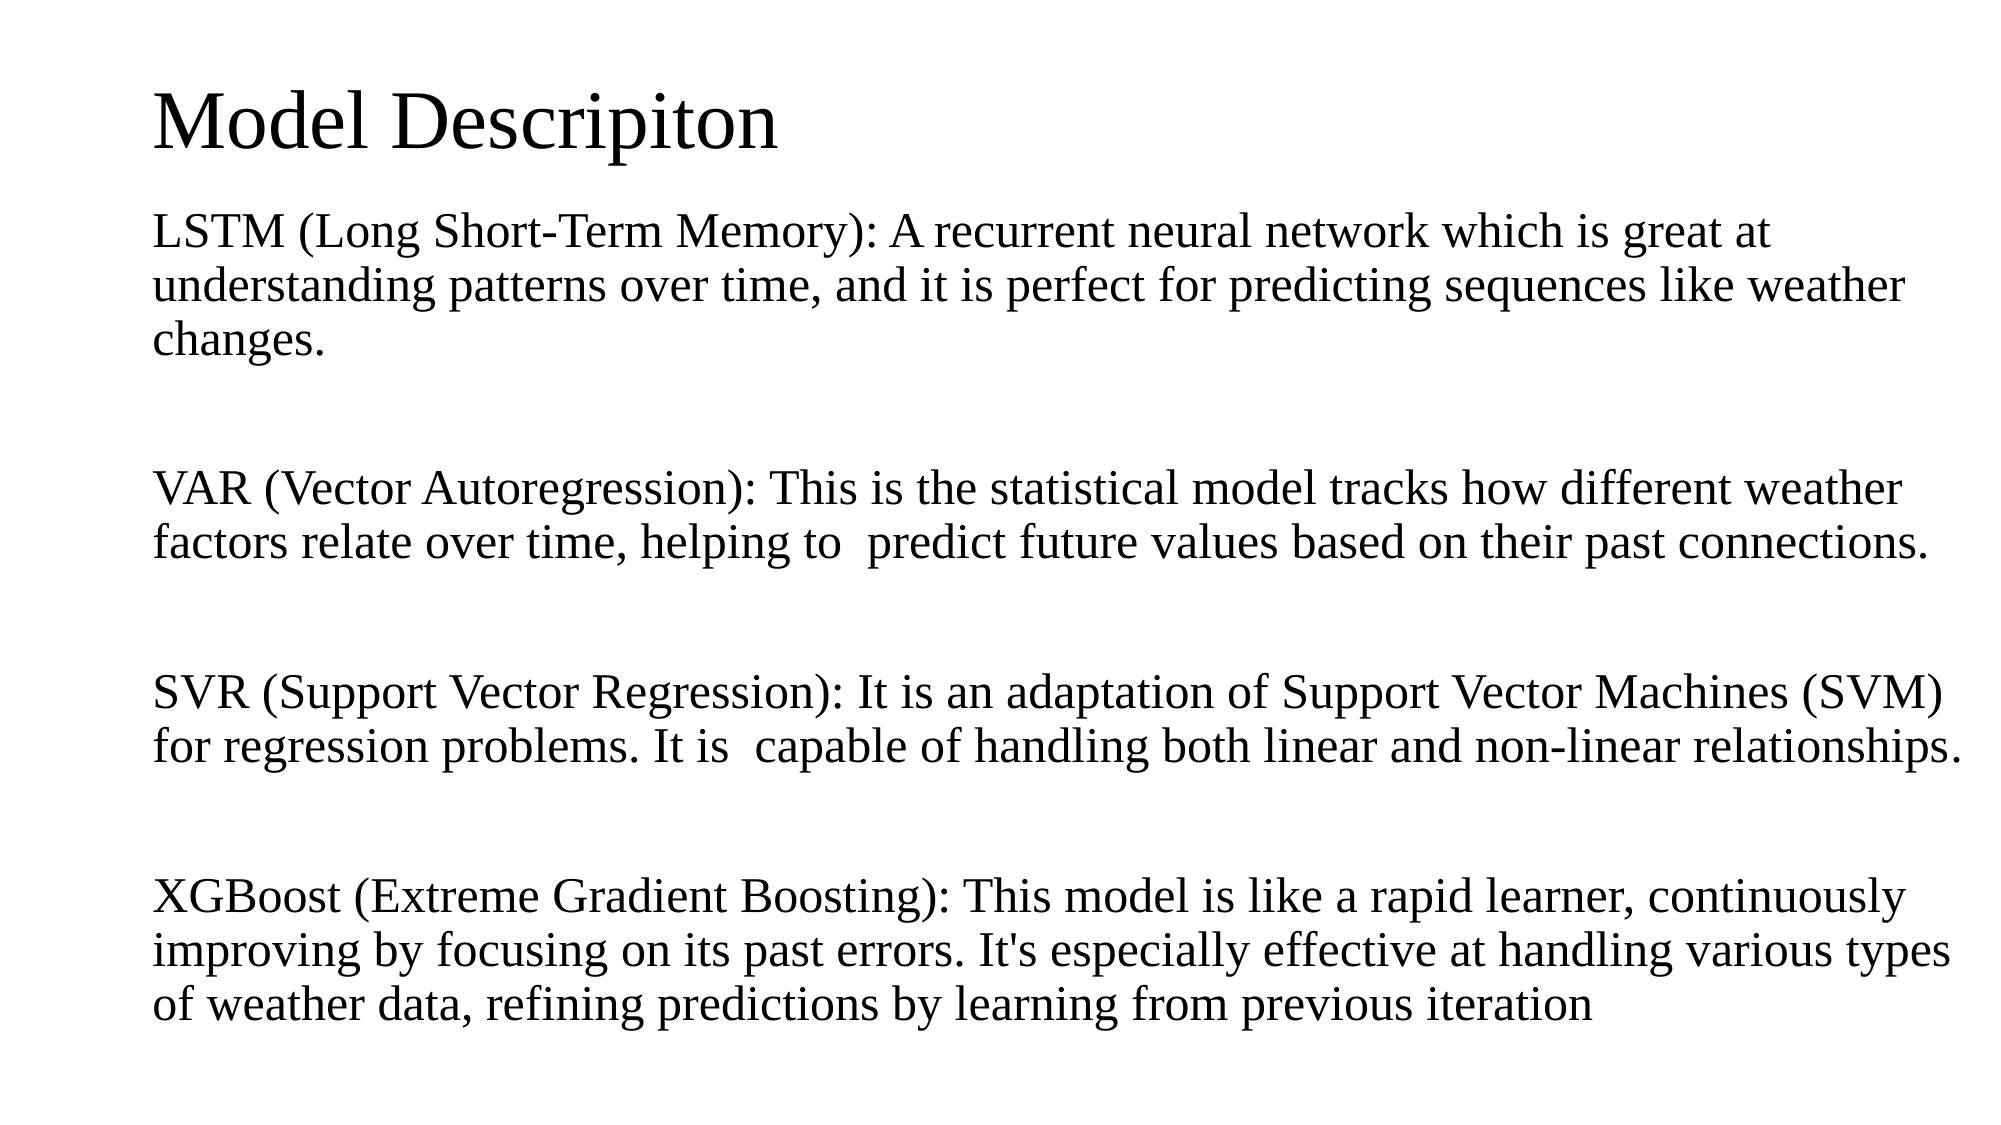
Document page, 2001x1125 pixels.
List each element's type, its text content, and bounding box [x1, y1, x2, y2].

list LSTM (Long Short-Term Memory): A recurrent neural network which is great at understanding patterns over time, and it is perfect for predicting sequences like weather changes. VAR (Vector Autoregression): This is the statistical model tracks how different weather factors relate over time, helping to predict future values based on their past connections. SVR (Support Vector Regression): It is an adaptation of Support Vector Machines (SVM) for regression problems. It is capable of handling both linear and non-linear relationships. XGBoost (Extreme Gradient Boosting): This model is like a rapid learner, continuously improving by focusing on its past errors. It's especially effective at handling various types of weather data, refining predictions by learning from previous iteration [137, 196, 1988, 1093]
title Model Descripiton [137, 12, 1863, 196]
